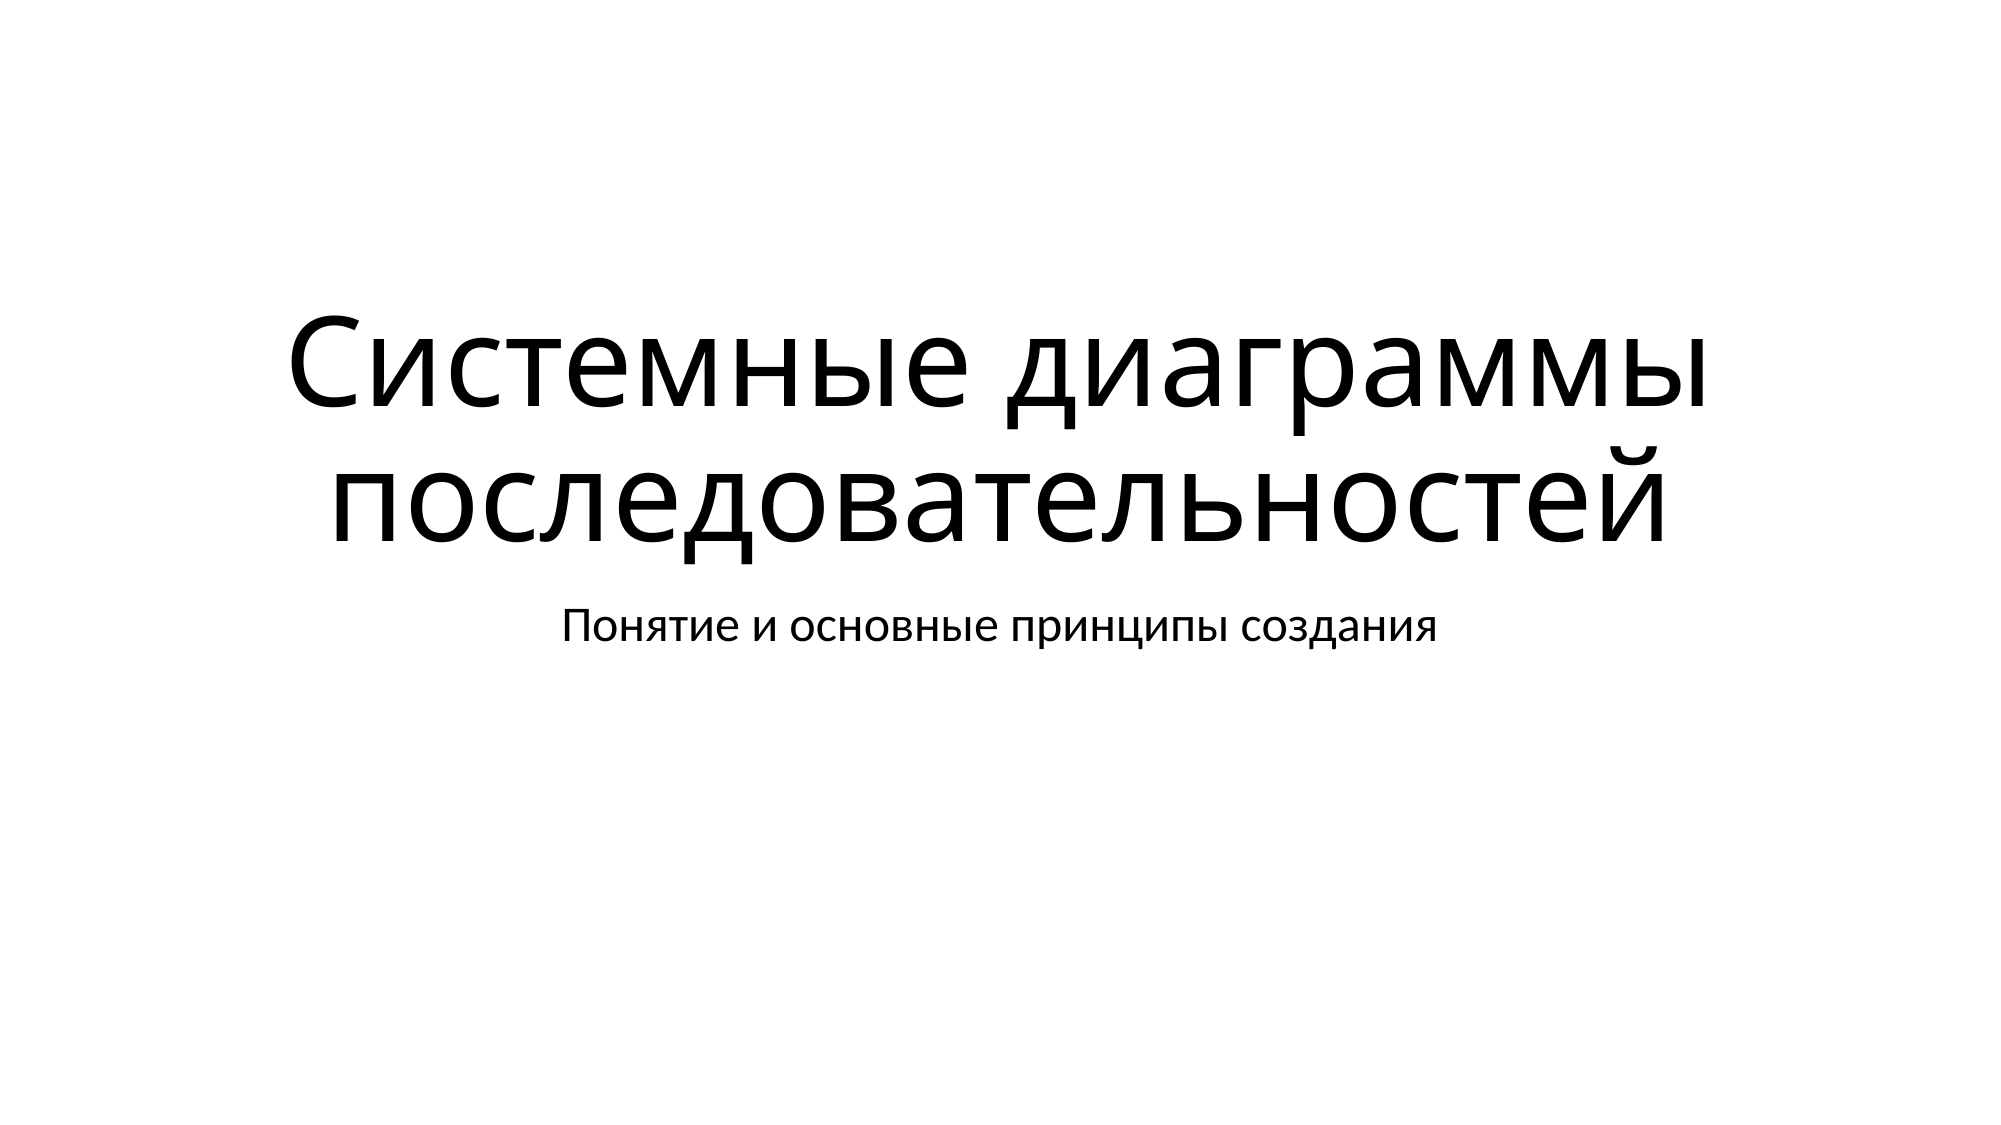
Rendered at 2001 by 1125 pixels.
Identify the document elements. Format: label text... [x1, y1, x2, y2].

subtitle Понятие и основные принципы создания [249, 590, 1750, 863]
title Системные диаграммы последовательностей [249, 184, 1750, 576]
